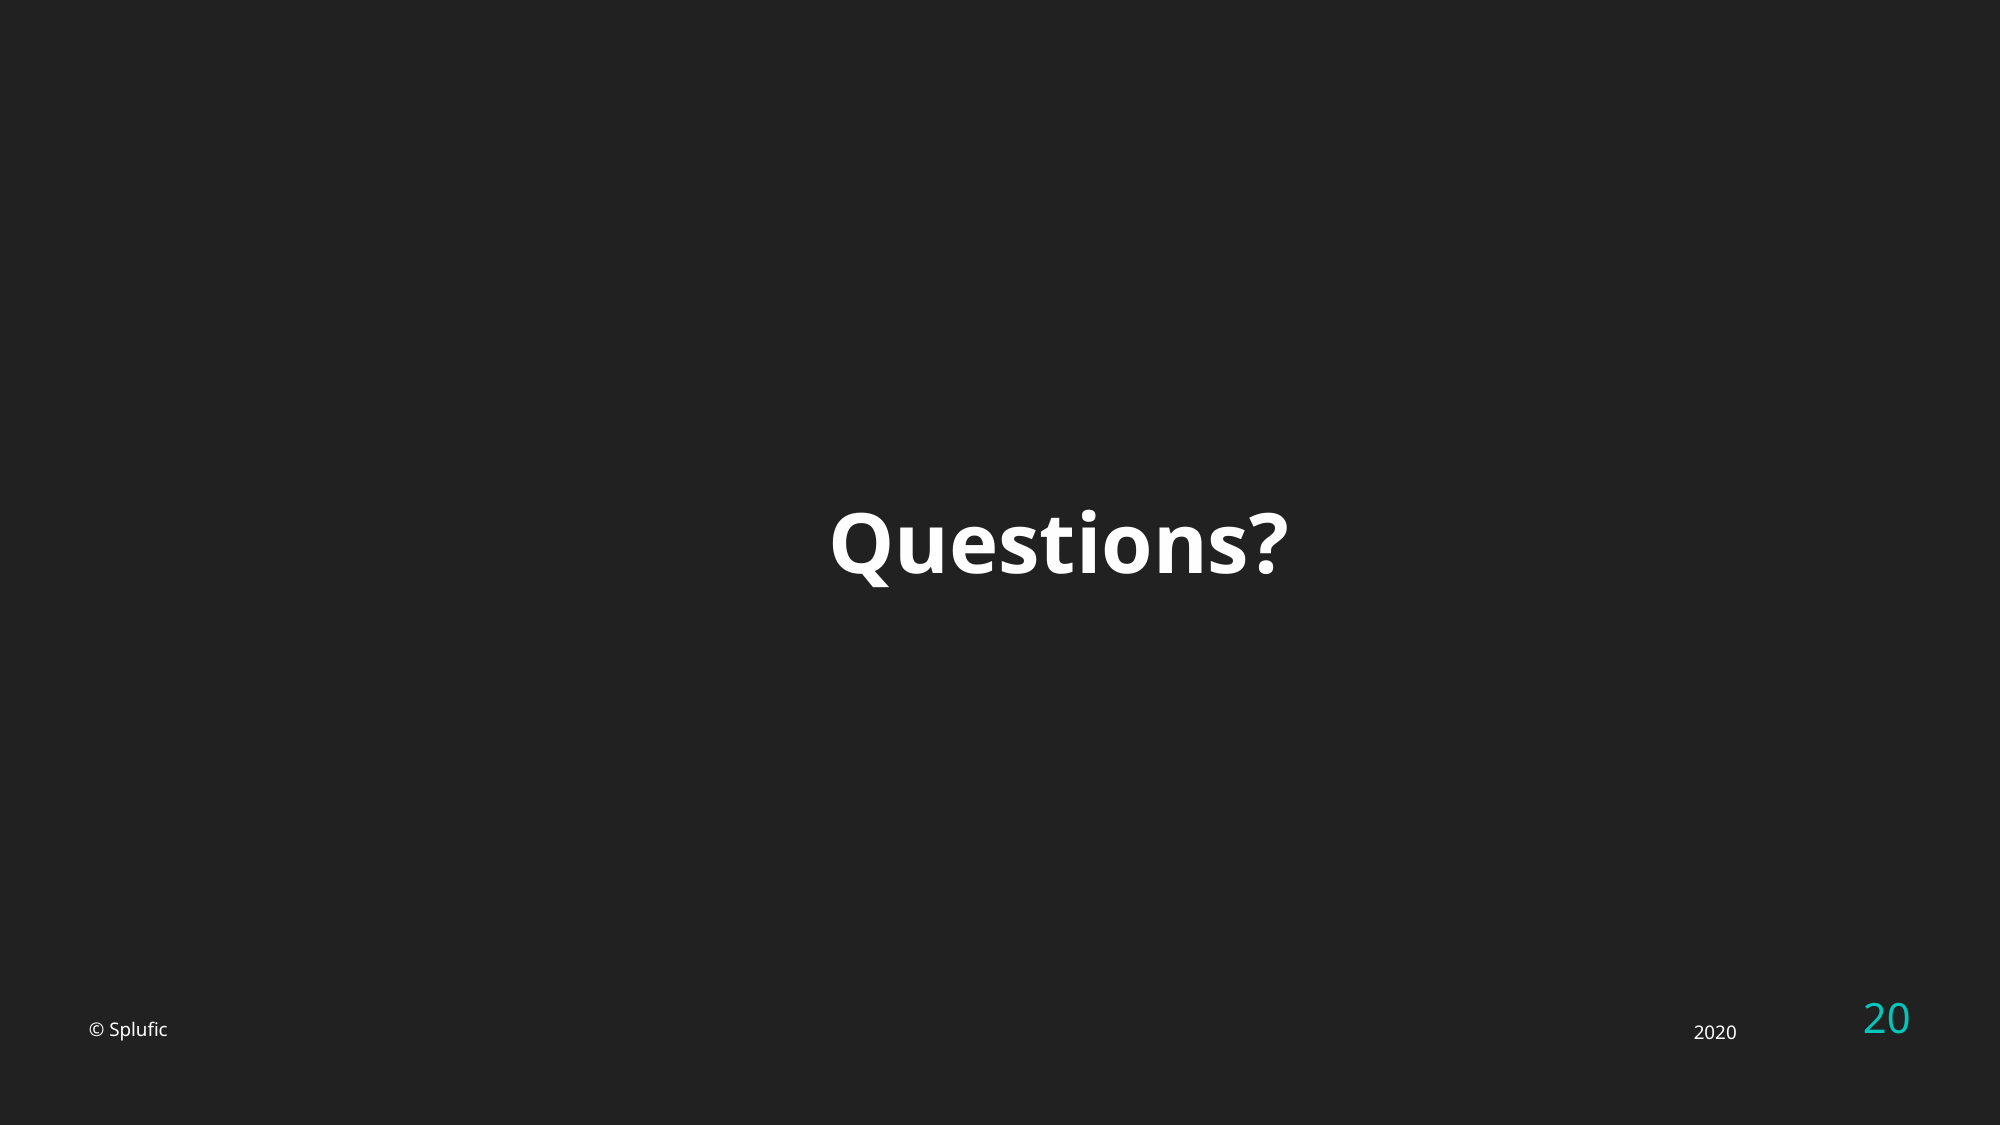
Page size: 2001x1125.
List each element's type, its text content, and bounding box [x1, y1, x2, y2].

slide_number 20 [1751, 970, 1926, 1051]
slide_number 2020 [1531, 991, 1751, 1051]
footer © Splufic [74, 991, 1493, 1051]
text_box Questions? [191, 482, 1926, 642]
